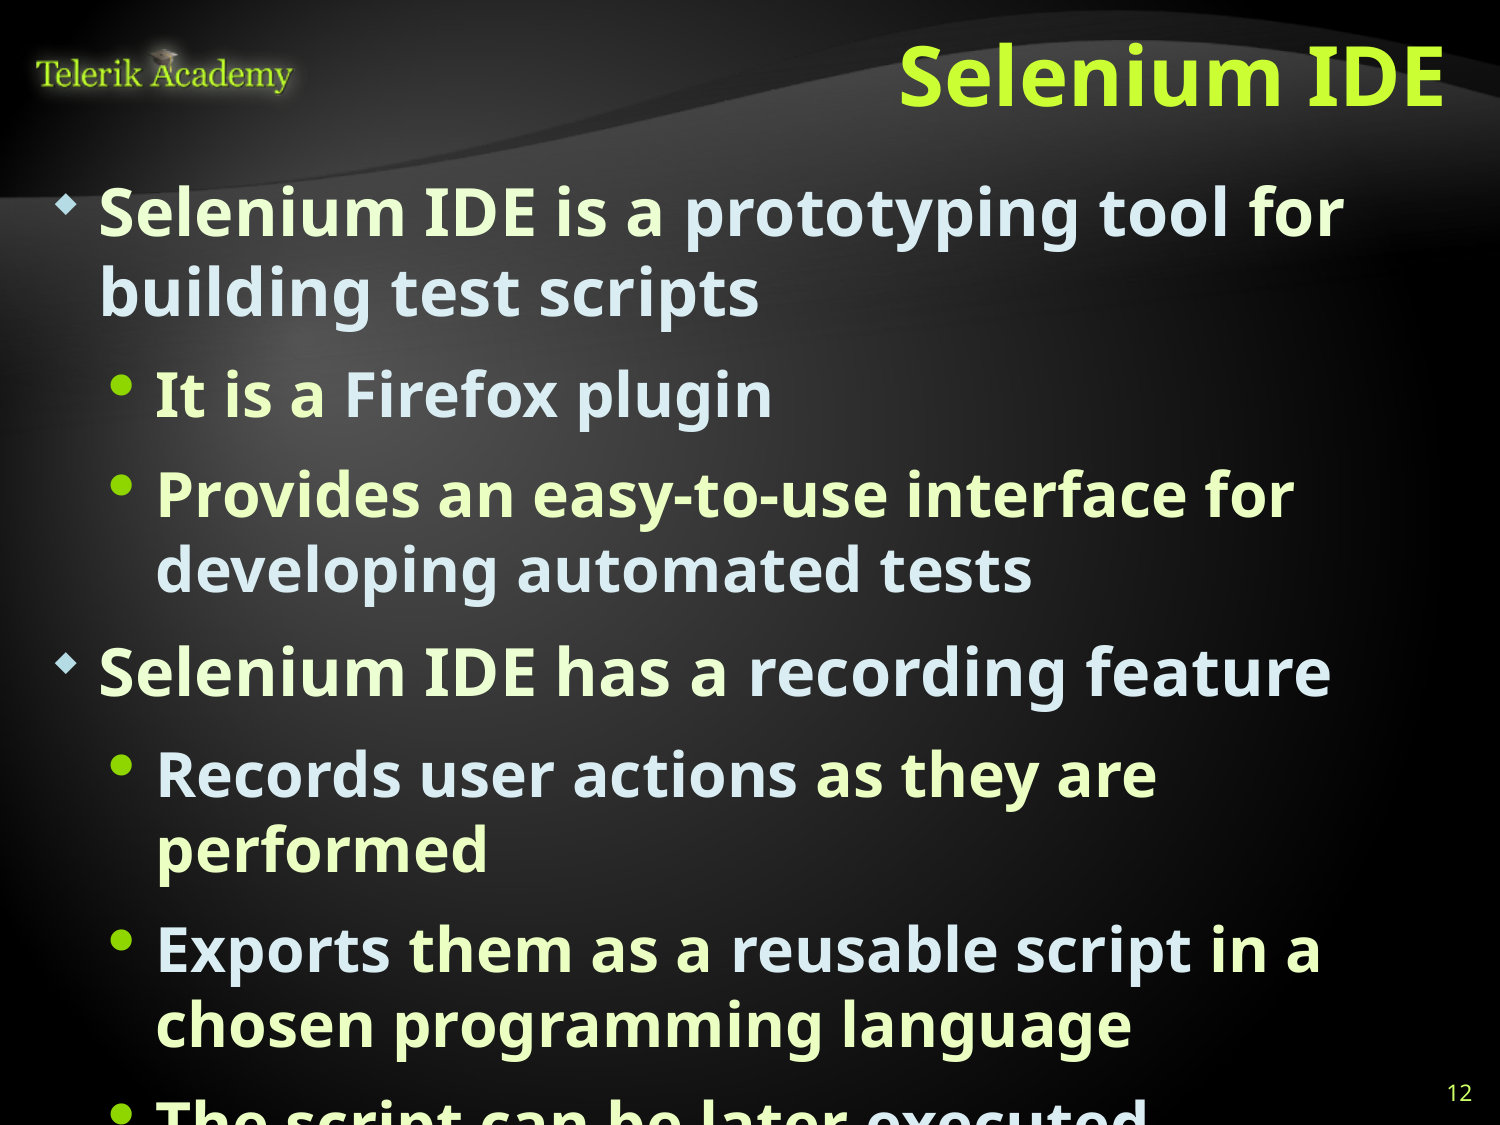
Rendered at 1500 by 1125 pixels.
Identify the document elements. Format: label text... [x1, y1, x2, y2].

list Selenium IDE is a prototyping tool for building test scripts It is a Firefox plugin Provides an easy-to-use interface for developing automated tests Selenium IDE has a recording feature Records user actions as they are performed Exports them as a reusable script in a chosen programming language The script can be later executed [37, 162, 1463, 1088]
title Selenium IDE [16, 12, 1463, 150]
slide_number 12 [1412, 1074, 1488, 1113]
picture [0, 0, 1500, 1125]
